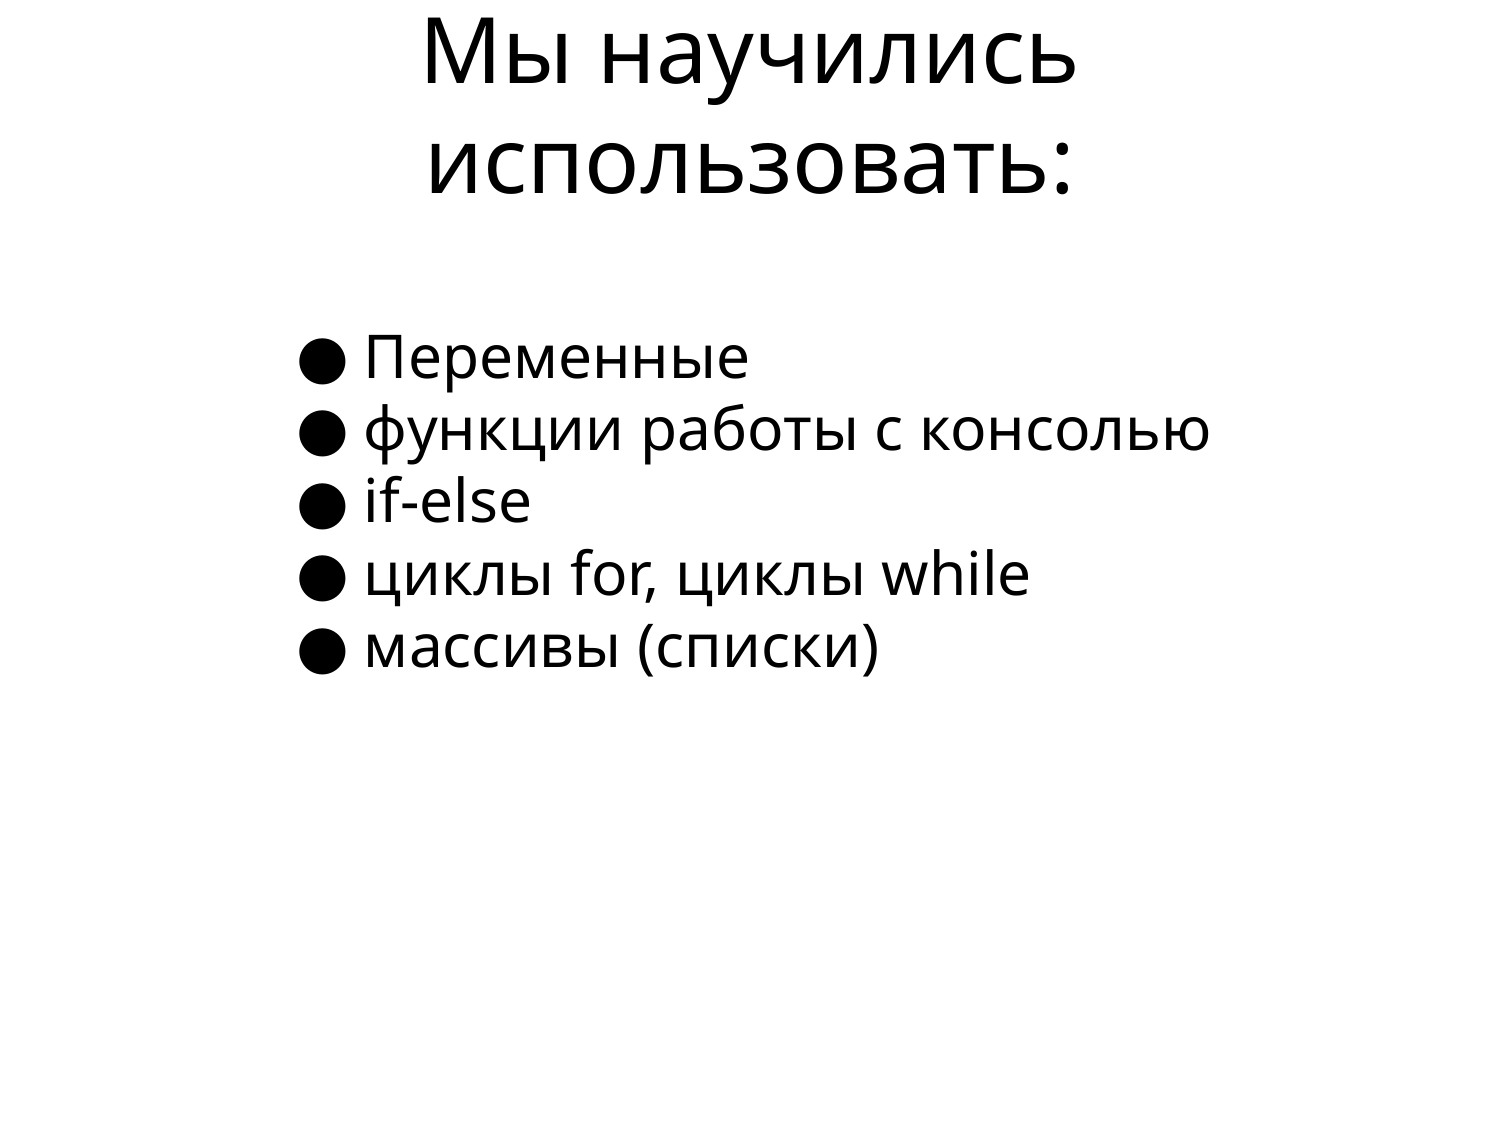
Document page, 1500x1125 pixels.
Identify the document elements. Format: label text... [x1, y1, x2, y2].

text_box Мы научились использовать: [74, 8, 1425, 196]
text_box Переменные функции работы с консолью if-else циклы for, циклы while массивы (списки) [273, 302, 1316, 695]
